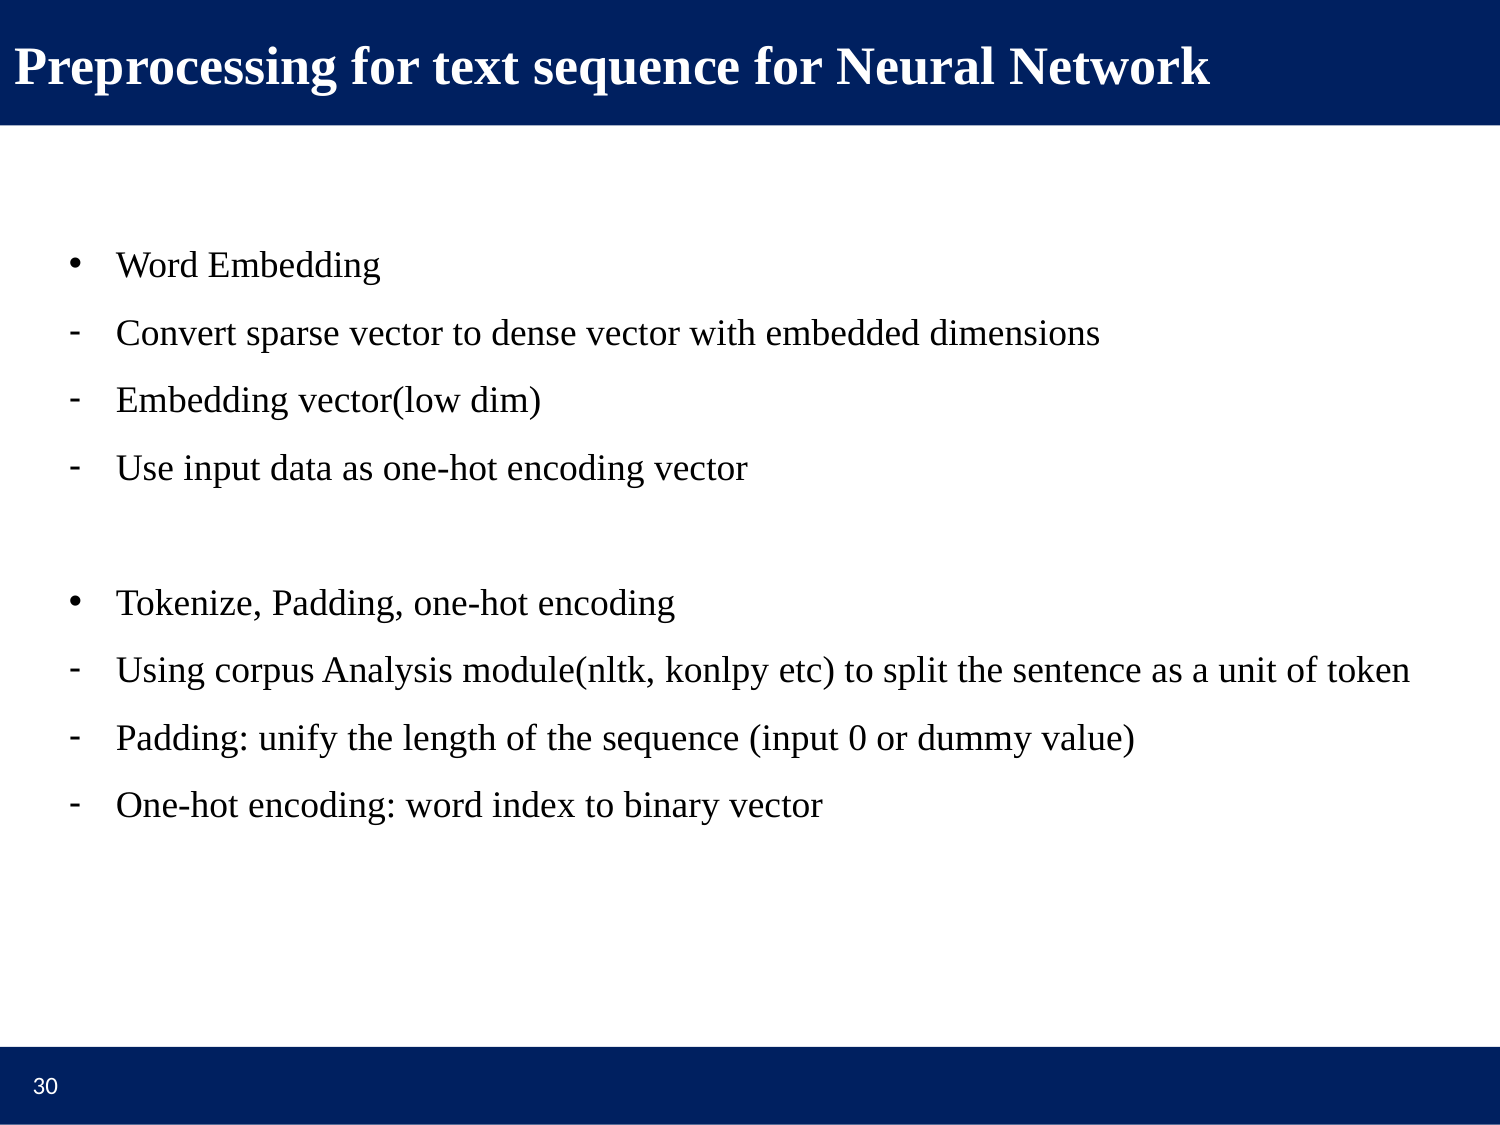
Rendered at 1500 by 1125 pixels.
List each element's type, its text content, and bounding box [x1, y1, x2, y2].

text_box Word Embedding Convert sparse vector to dense vector with embedded dimensions Embedding vector(low dim) Use input data as one-hot encoding vector Tokenize, Padding, one-hot encoding Using corpus Analysis module(nltk, konlpy etc) to split the sentence as a unit of token Padding: unify the length of the sequence (input 0 or dummy value) One-hot encoding: word index to binary vector [54, 210, 1472, 900]
slide_number 30 [17, 1054, 136, 1115]
text_box Preprocessing for text sequence for Neural Network [0, 0, 1500, 126]
text_box [0, 1046, 1500, 1125]
